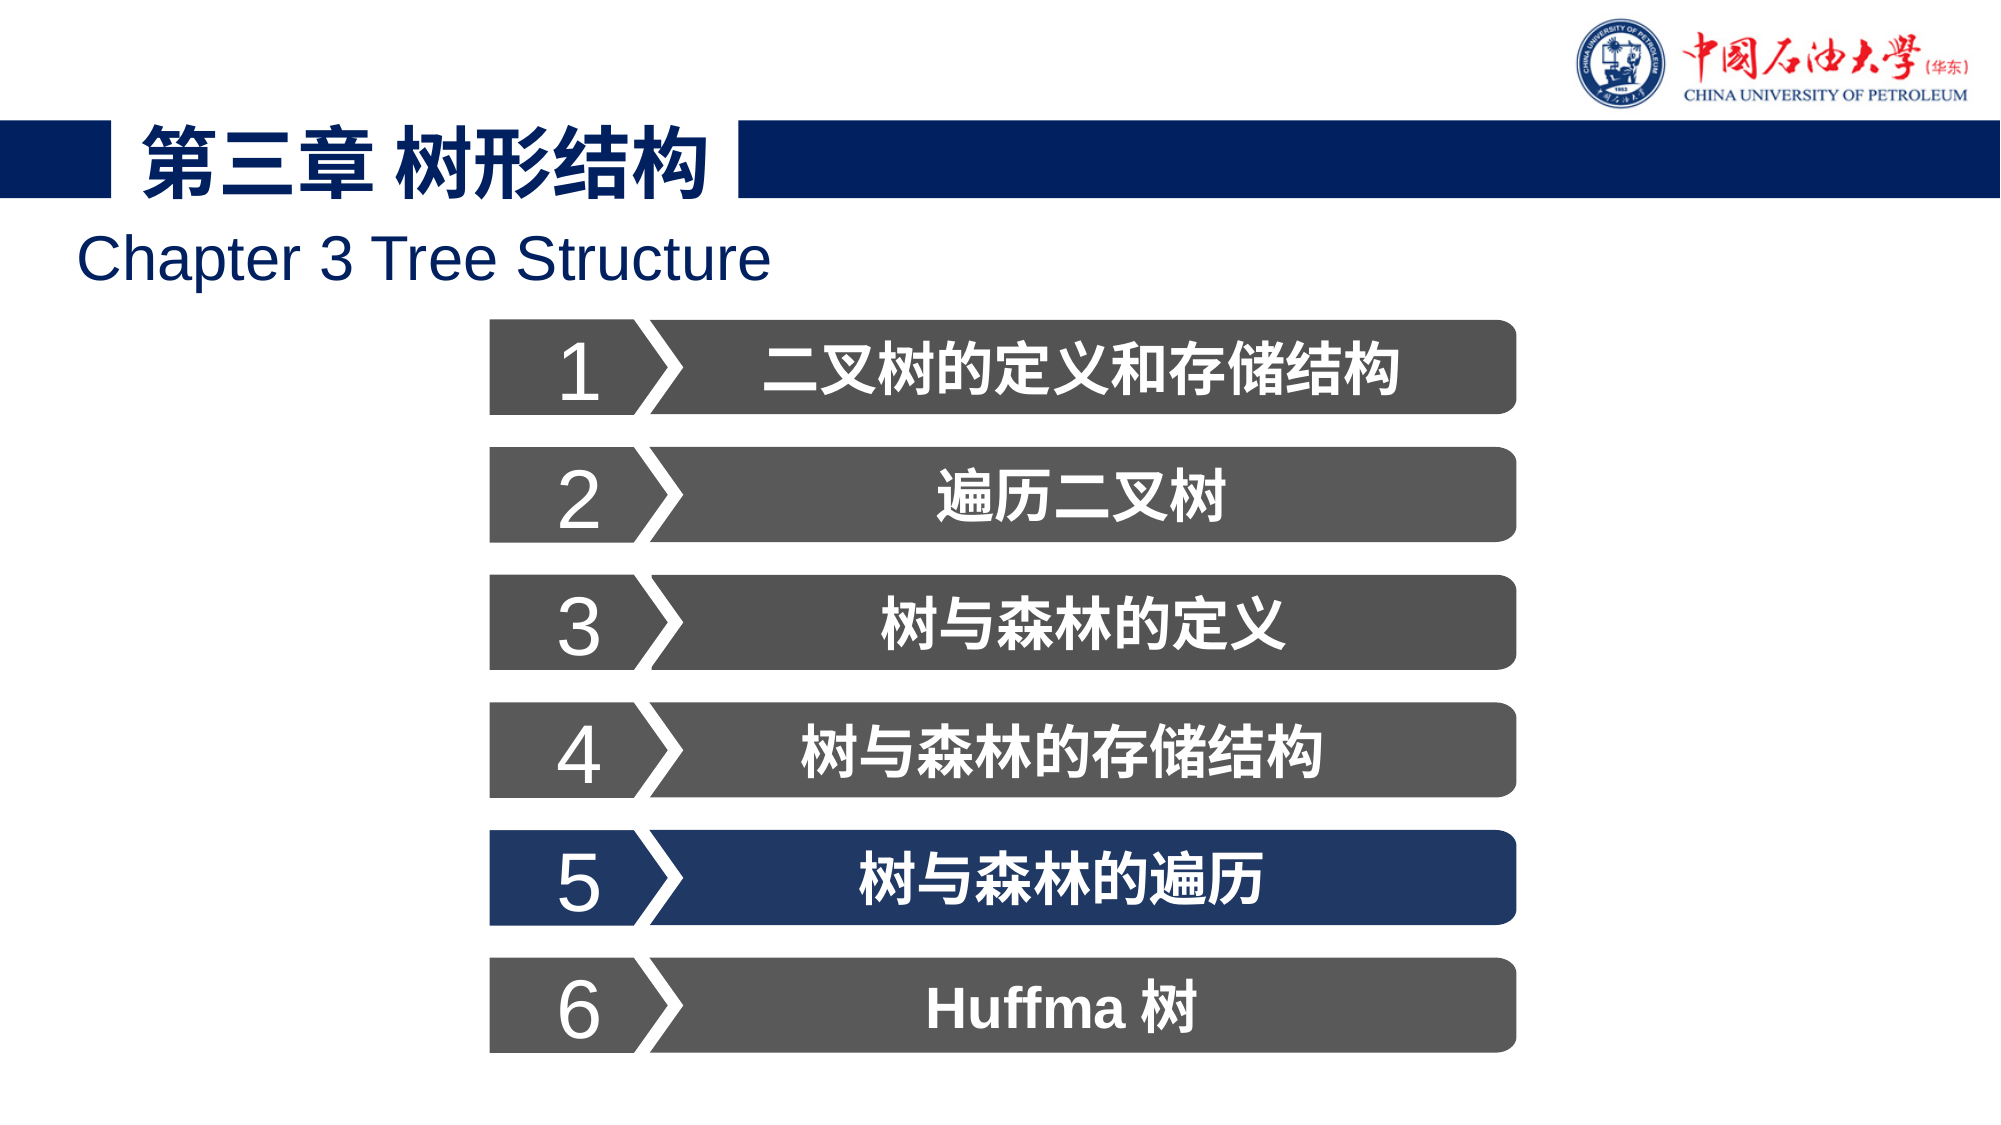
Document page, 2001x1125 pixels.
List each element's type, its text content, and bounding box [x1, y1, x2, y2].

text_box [483, 313, 1517, 1060]
text_box [0, 119, 112, 199]
text_box Chapter 3 Tree Structure [29, 217, 821, 294]
picture [1554, 3, 2000, 119]
text_box [737, 119, 2000, 199]
text_box 第三章 树形结构 [124, 113, 726, 209]
